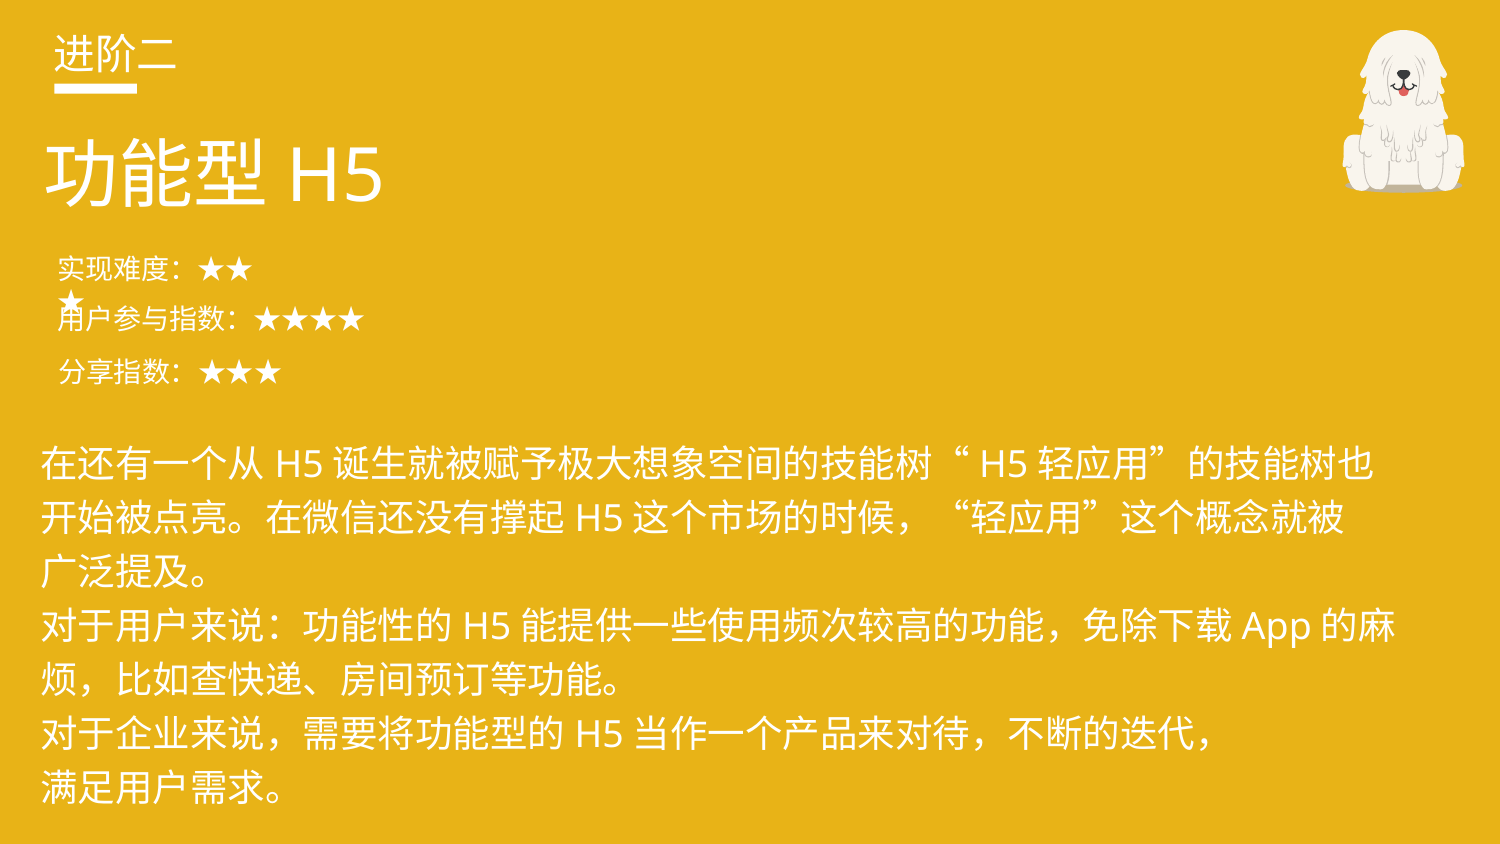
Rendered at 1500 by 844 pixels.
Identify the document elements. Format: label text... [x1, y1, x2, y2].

text_box 用户参与指数：★★★★ [43, 294, 400, 347]
text_box 实现难度：★★★ [43, 243, 287, 294]
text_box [1338, 30, 1469, 193]
text_box [53, 82, 138, 95]
text_box 分享指数：★★★ [43, 347, 400, 423]
text_box 进阶二 [38, 20, 194, 86]
text_box 功能型H5 [28, 119, 400, 225]
text_box 在还有一个从H5诞生就被赋予极大想象空间的技能树“H5轻应用”的技能树也 开始被点亮。在微信还没有撑起H5这个市场的时候，“轻应用”这个概念就被 广泛提及。 对于用户来说：功能性的H5能提供一些使用频次较高的功能，免除下载App的麻 烦，比如查快递、房间预订等功能。 对于企业来说，需要将功能型的H5当作一个产品来对待，不断的迭代， 满足用户需求。 [25, 423, 1411, 817]
